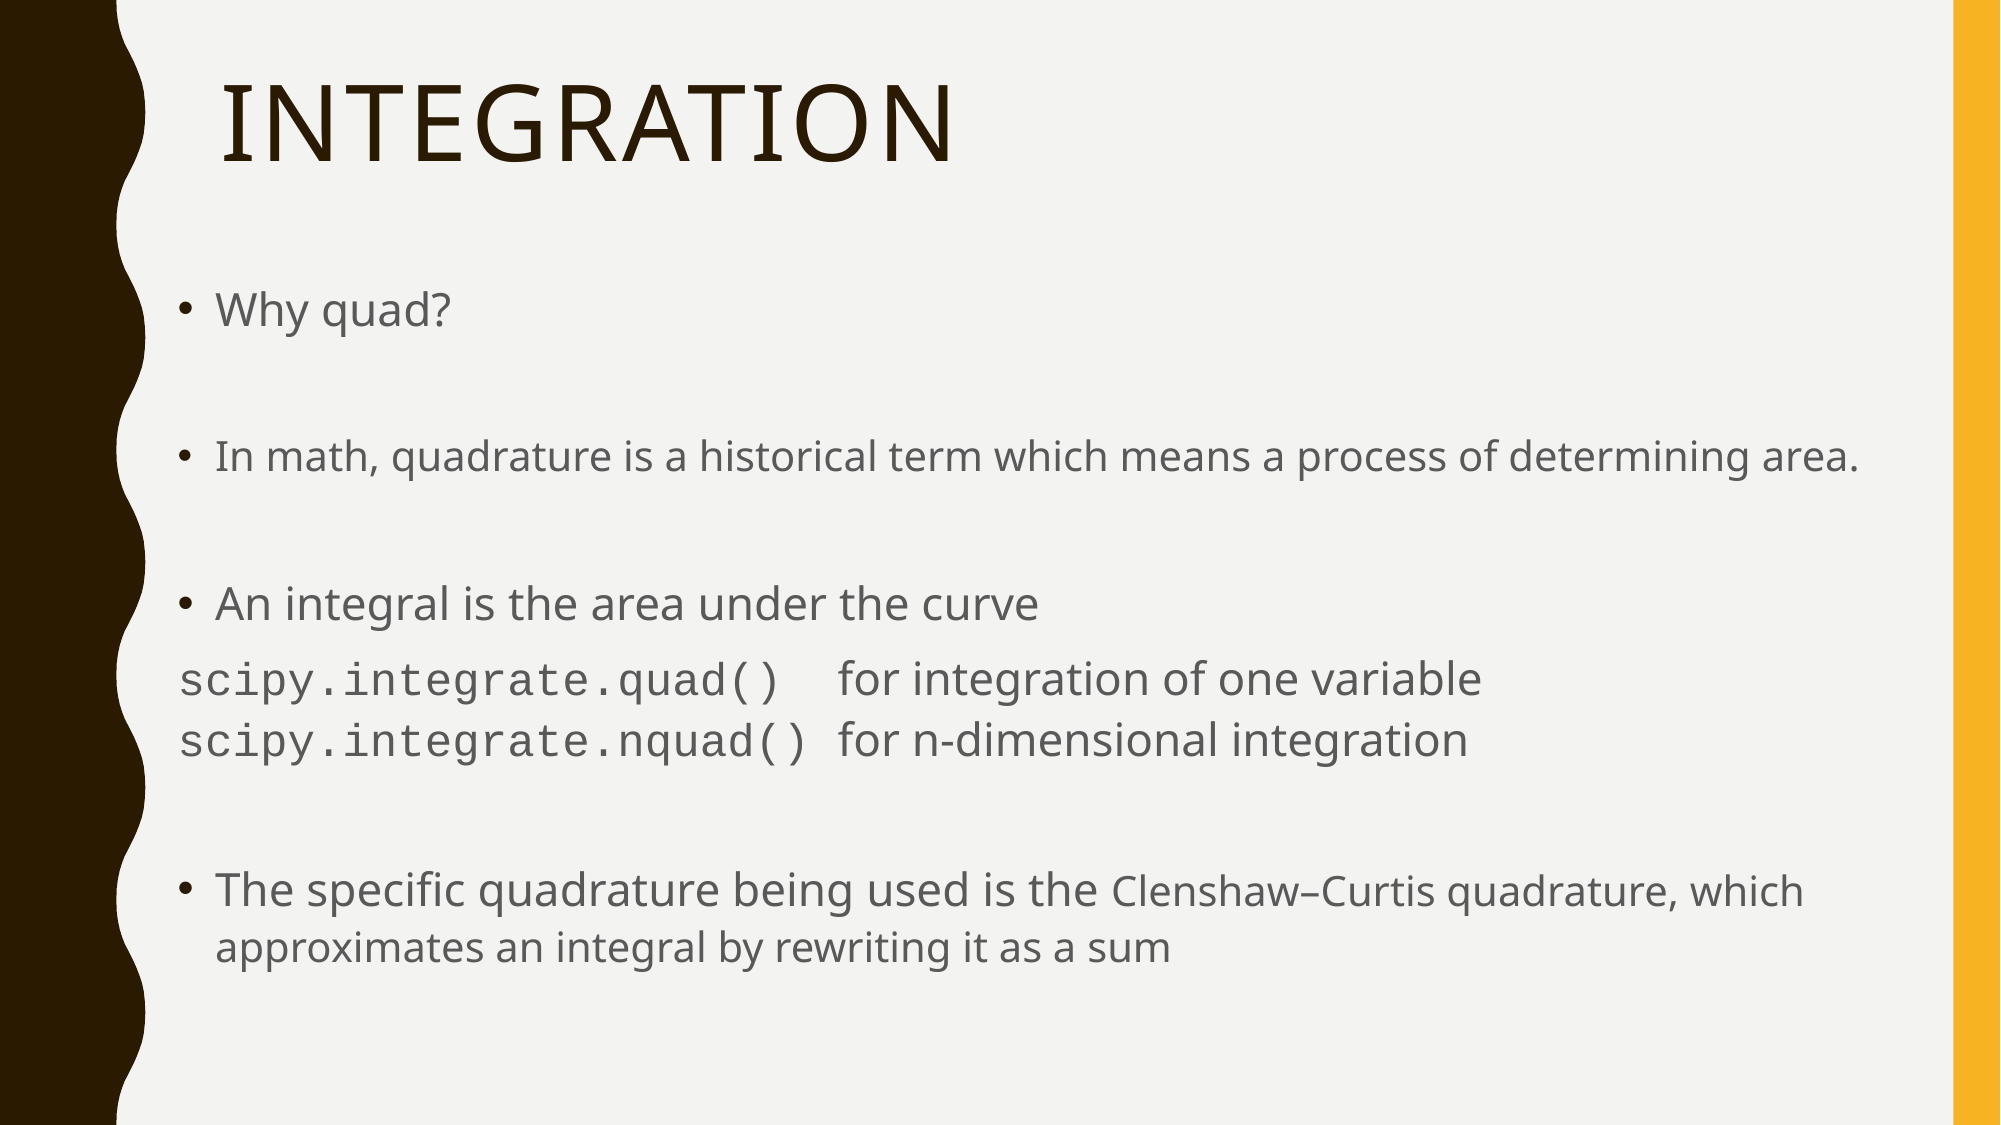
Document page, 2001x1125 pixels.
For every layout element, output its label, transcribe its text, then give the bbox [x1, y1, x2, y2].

title Integration [205, 62, 1875, 267]
list Why quad? In math, quadrature is a historical term which means a process of determining area. An integral is the area under the curve scipy.integrate.quad() for integration of one variable scipy.integrate.nquad() for n-dimensional integration The specific quadrature being used is the Clenshaw–Curtis quadrature, which approximates an integral by rewriting it as a sum [162, 267, 1943, 1035]
